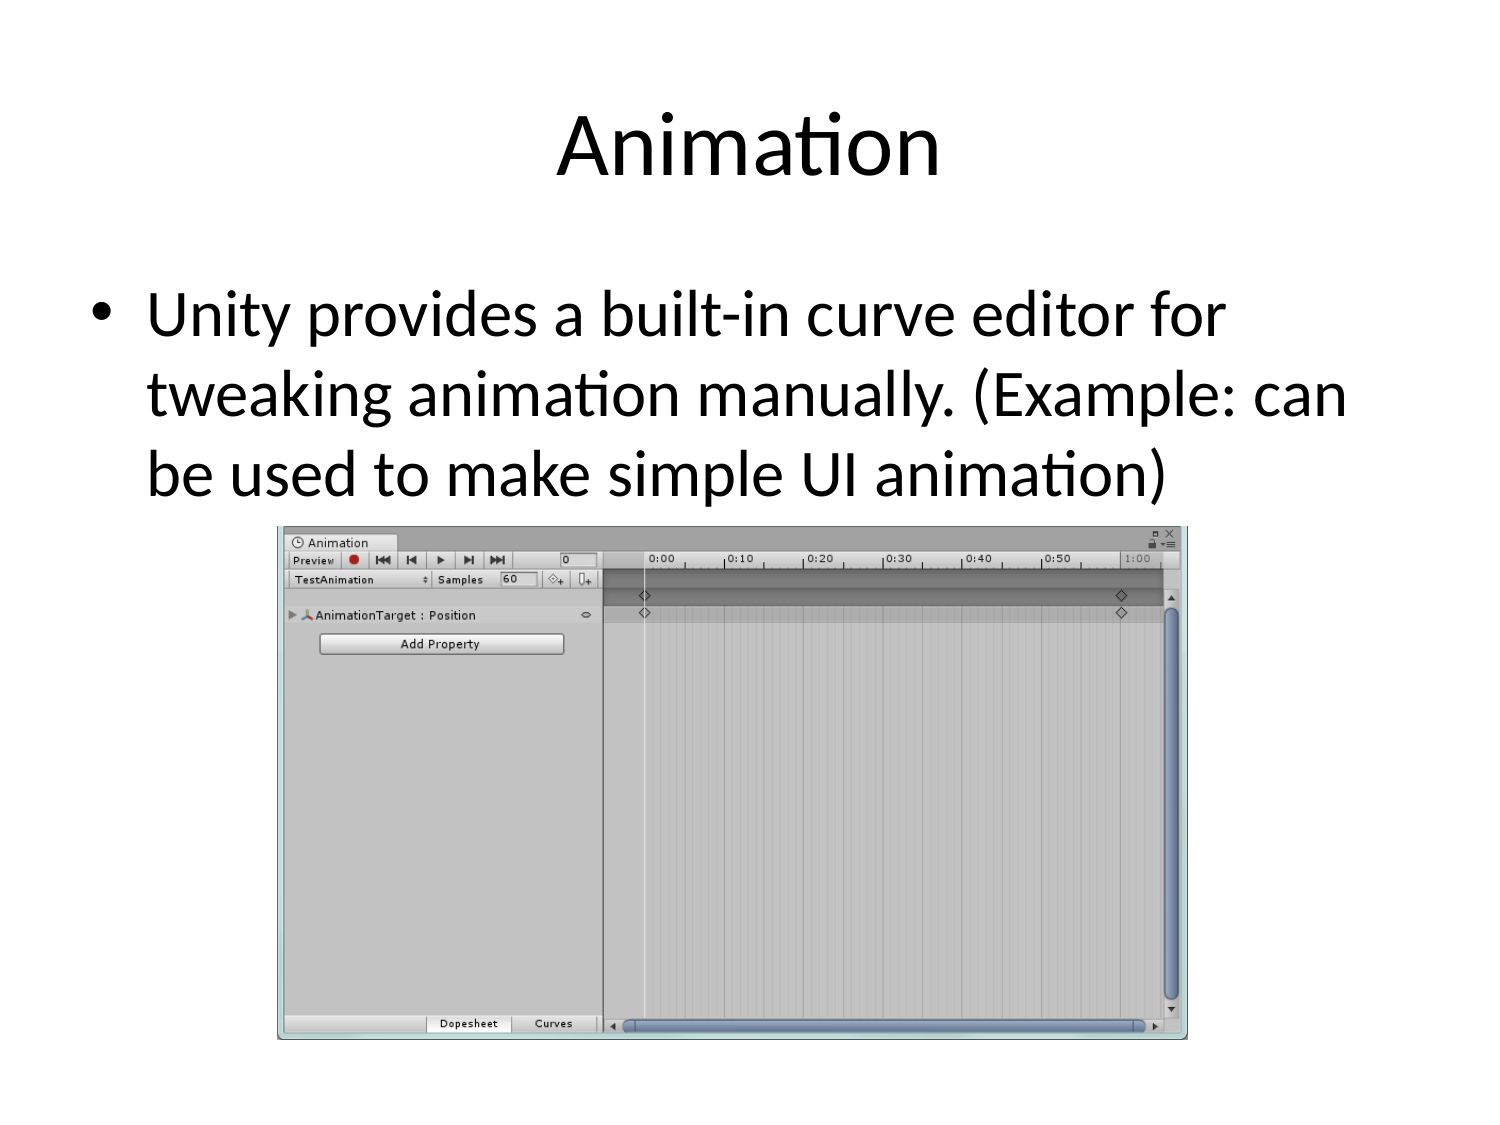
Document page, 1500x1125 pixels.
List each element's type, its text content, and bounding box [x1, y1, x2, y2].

title Animation [75, 45, 1425, 233]
list Unity provides a built-in curve editor for tweaking animation manually. (Example: can be used to make simple UI animation) [75, 262, 1425, 1005]
picture [277, 526, 1188, 1040]
